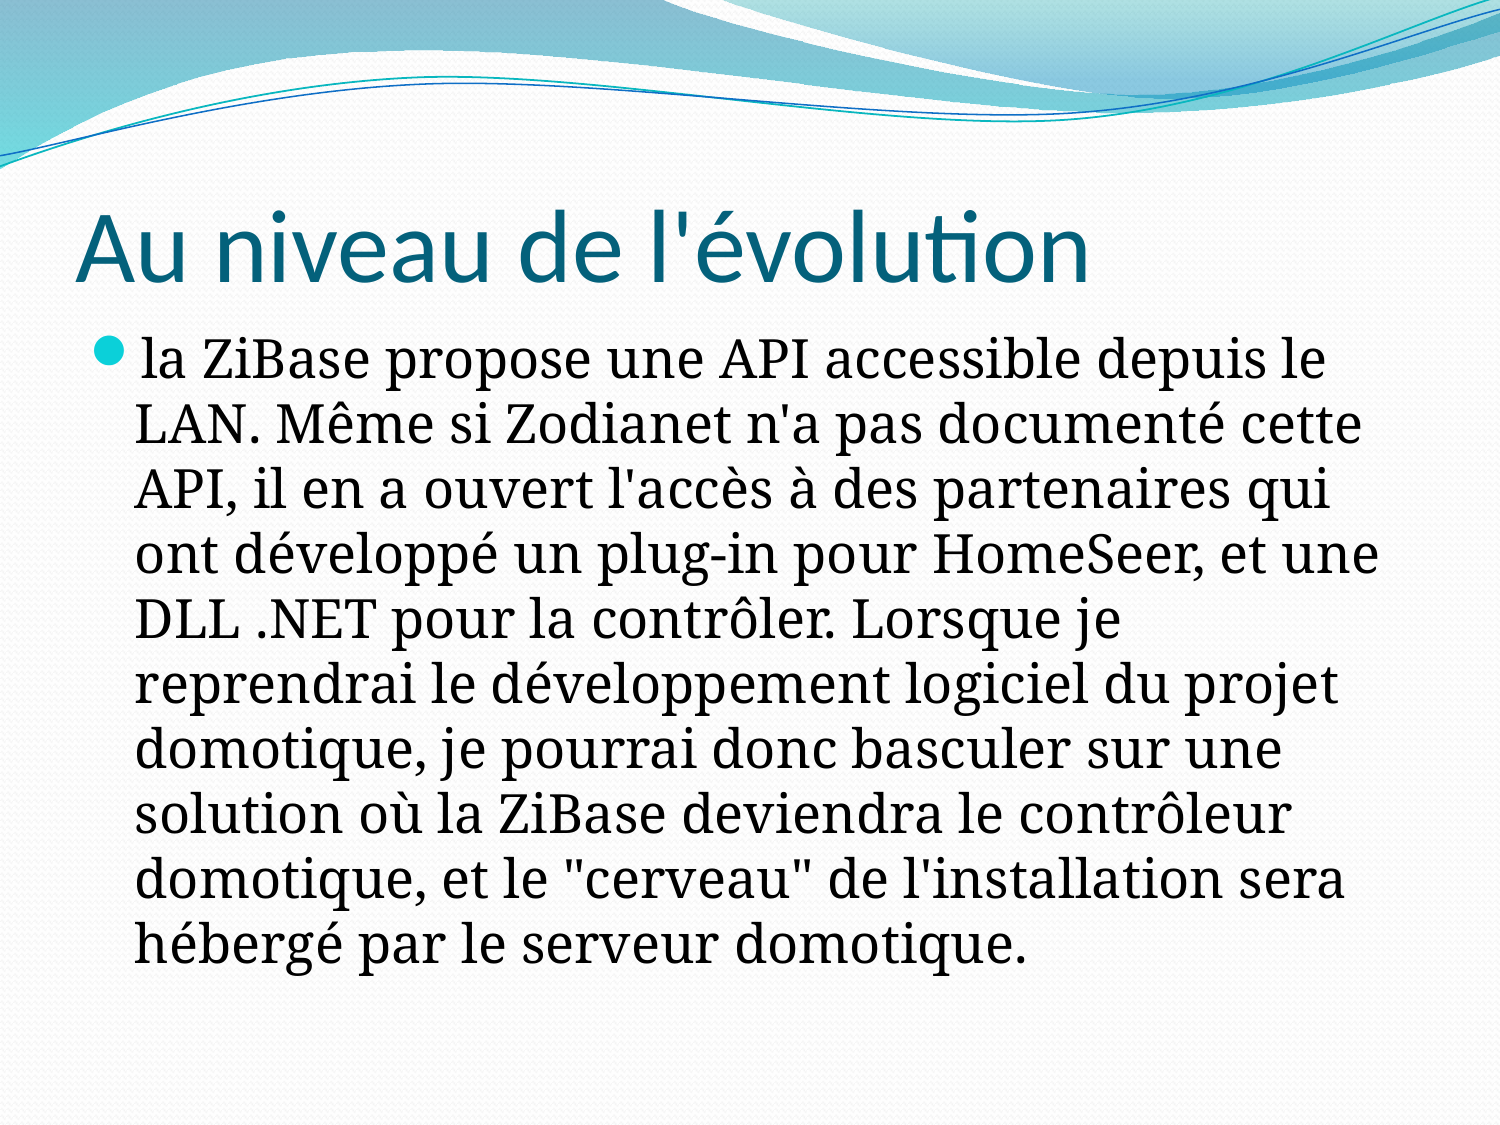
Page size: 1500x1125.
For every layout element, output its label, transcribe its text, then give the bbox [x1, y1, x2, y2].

list la ZiBase propose une API accessible depuis le LAN. Même si Zodianet n'a pas documenté cette API, il en a ouvert l'accès à des partenaires qui ont développé un plug-in pour HomeSeer, et une DLL .NET pour la contrôler. Lorsque je reprendrai le développement logiciel du projet domotique, je pourrai donc basculer sur une solution où la ZiBase deviendra le contrôleur domotique, et le "cerveau" de l'installation sera hébergé par le serveur domotique. [75, 317, 1425, 1038]
title Au niveau de l'évolution [75, 115, 1425, 303]
